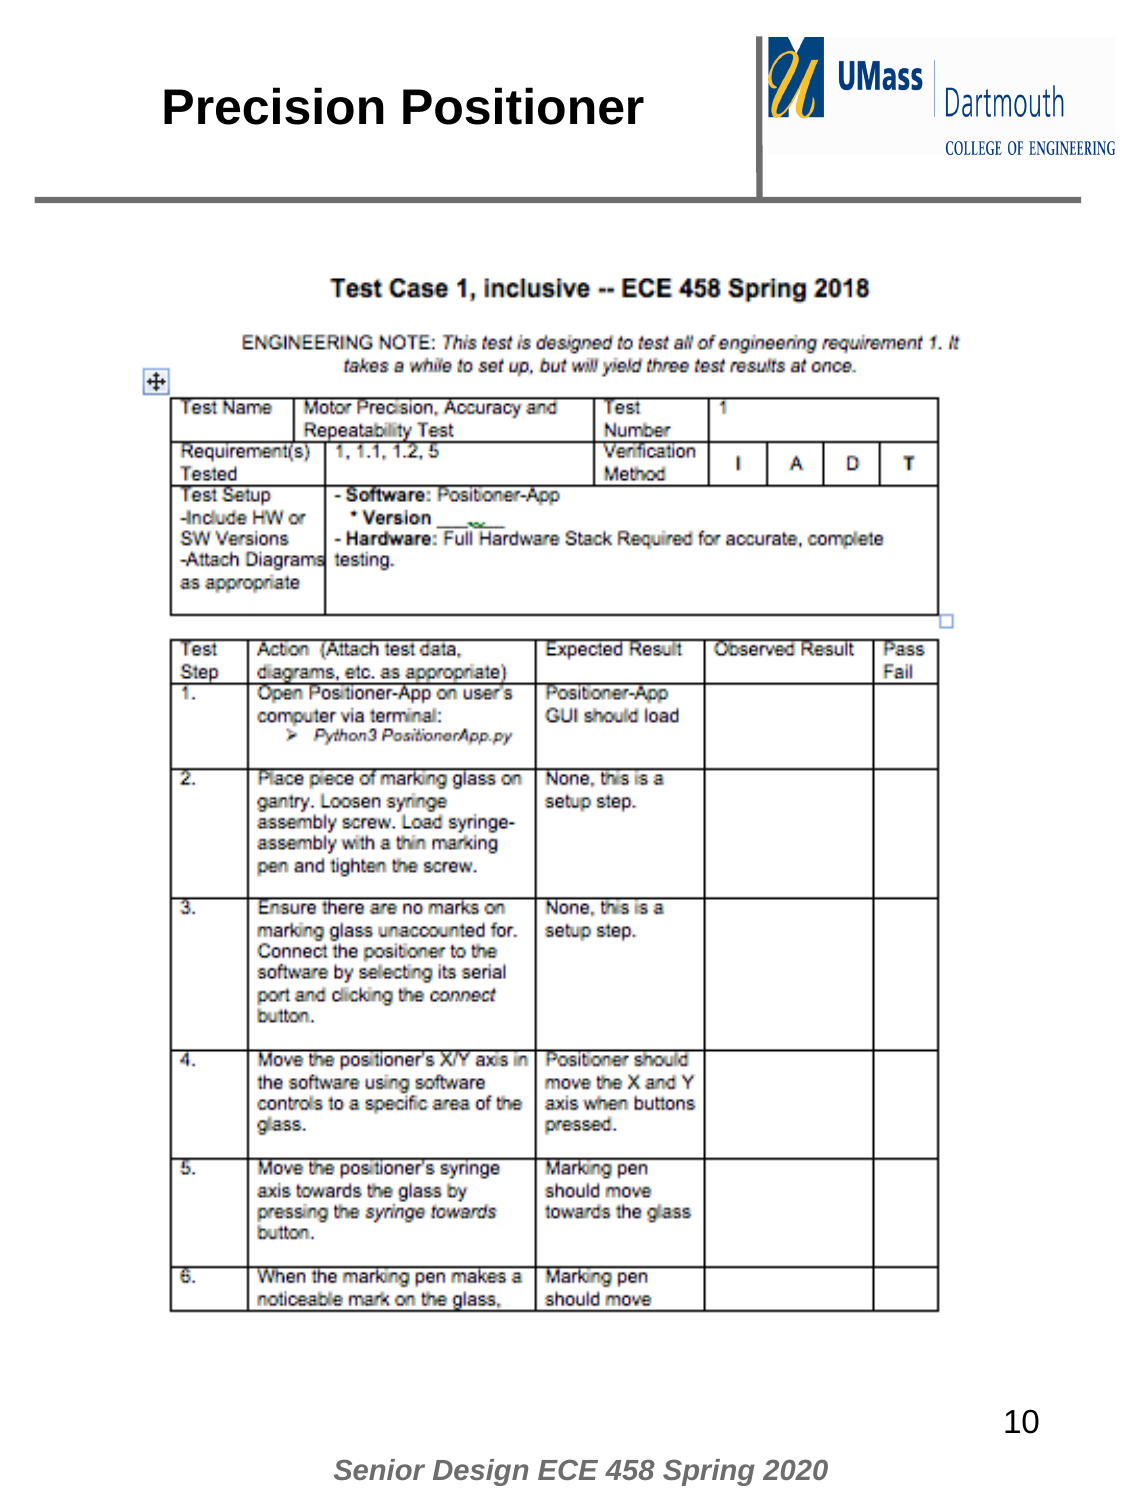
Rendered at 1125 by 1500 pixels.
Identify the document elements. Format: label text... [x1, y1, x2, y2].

picture [137, 253, 1021, 1376]
title Precision Positioner [75, 37, 732, 171]
picture [768, 37, 1115, 155]
